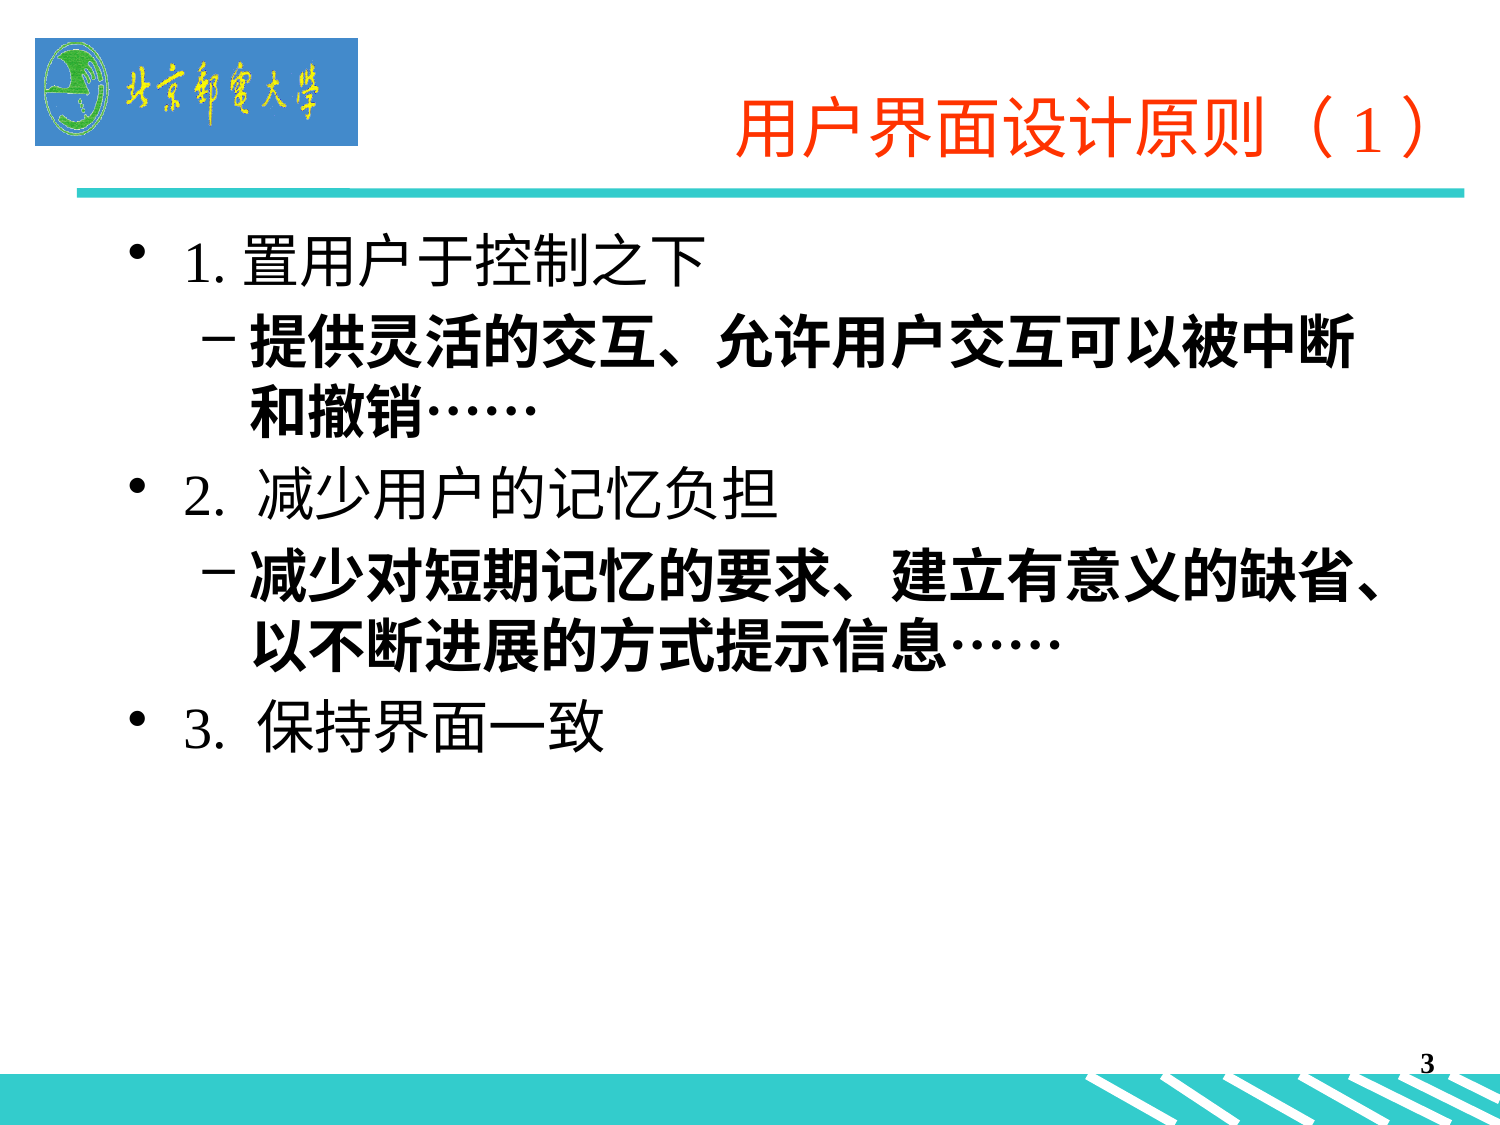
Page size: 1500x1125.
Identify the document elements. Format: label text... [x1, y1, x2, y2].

list 1.置用户于控制之下 提供灵活的交互、允许用户交互可以被中断和撤销…… 2. 减少用户的记忆负担 减少对短期记忆的要求、建立有意义的缺省、以不断进展的方式提示信息…… 3. 保持界面一致 [112, 216, 1388, 973]
title 用户界面设计原则（1） [207, 66, 1483, 185]
text_box 3 [1137, 1037, 1450, 1113]
picture [34, 37, 358, 146]
